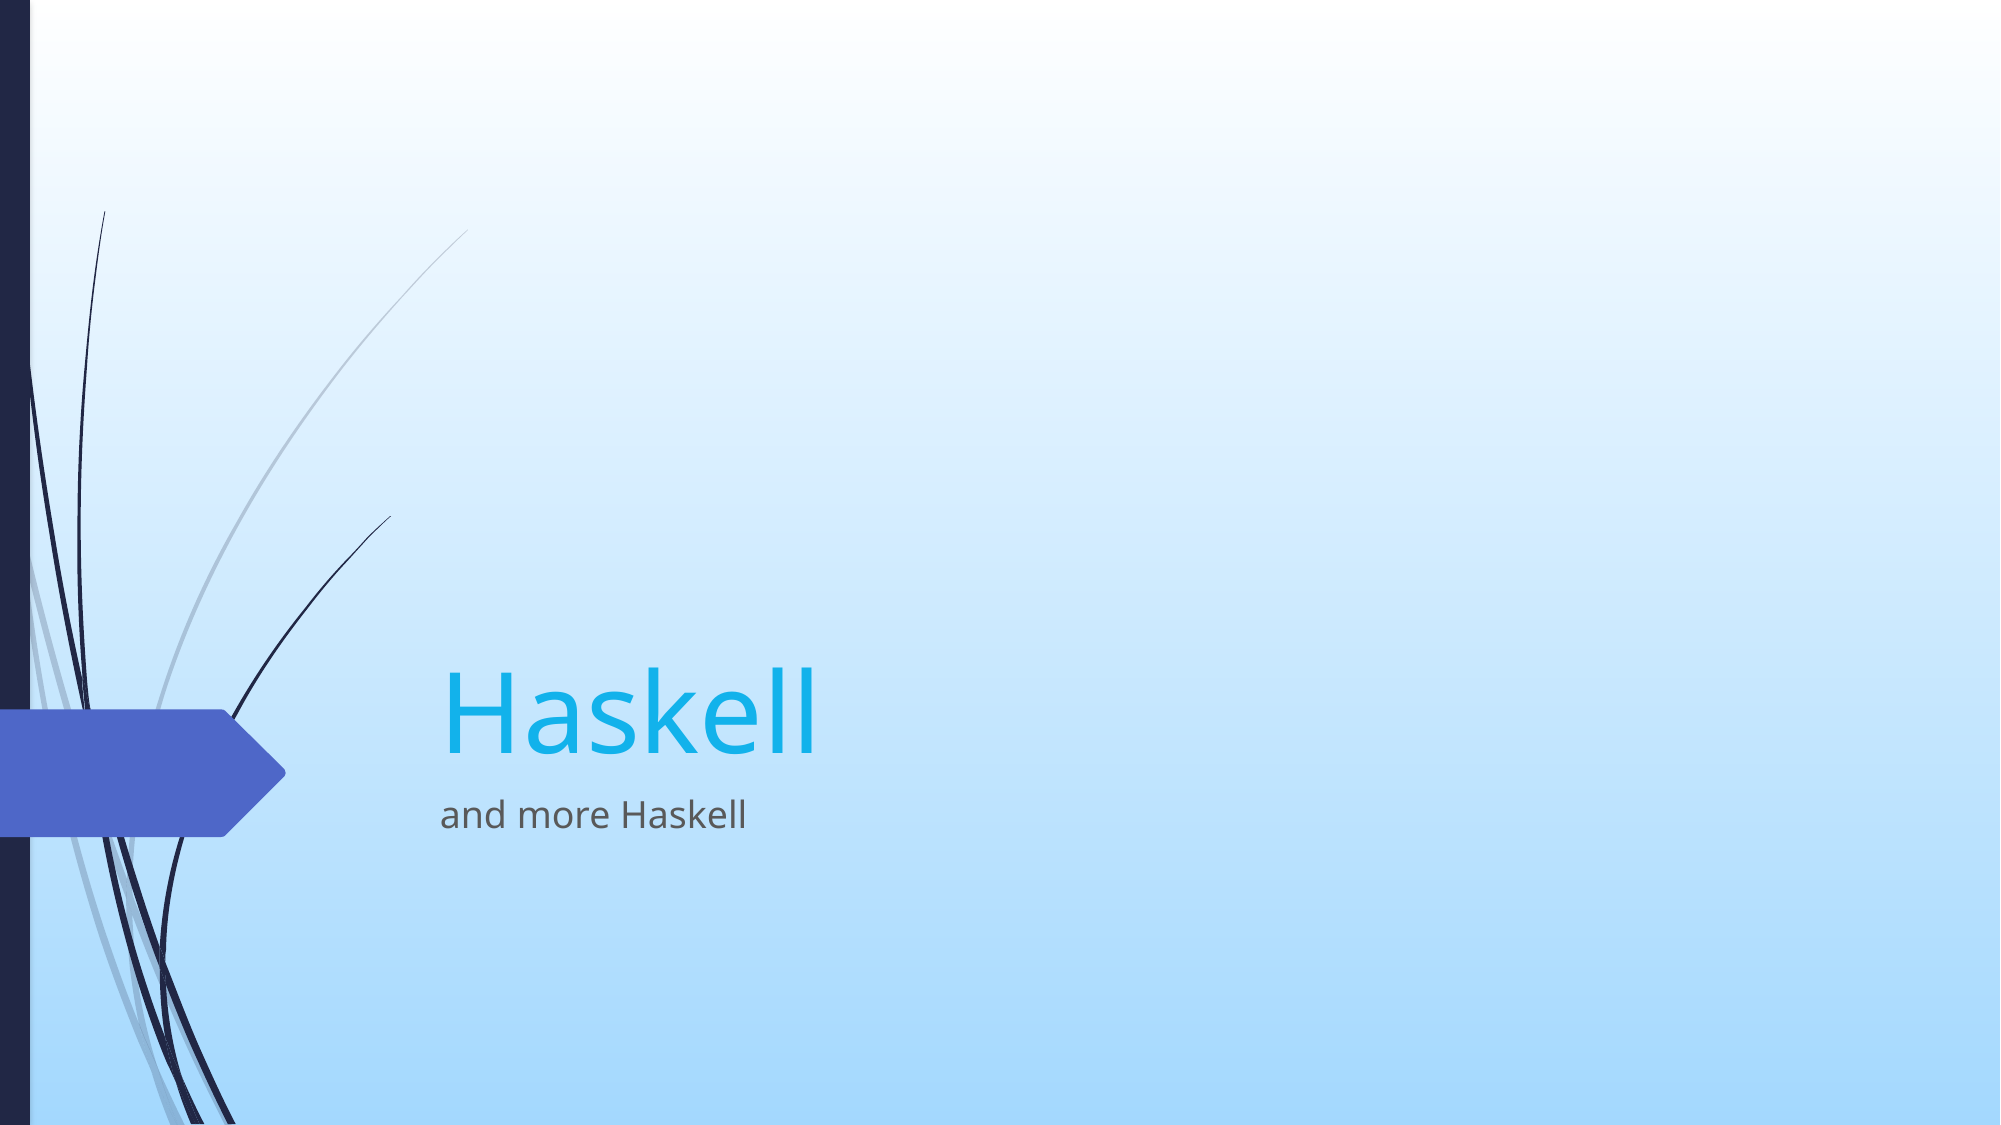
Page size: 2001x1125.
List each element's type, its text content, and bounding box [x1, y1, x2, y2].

subtitle and more Haskell [424, 783, 1888, 969]
title Haskell [424, 412, 1888, 783]
